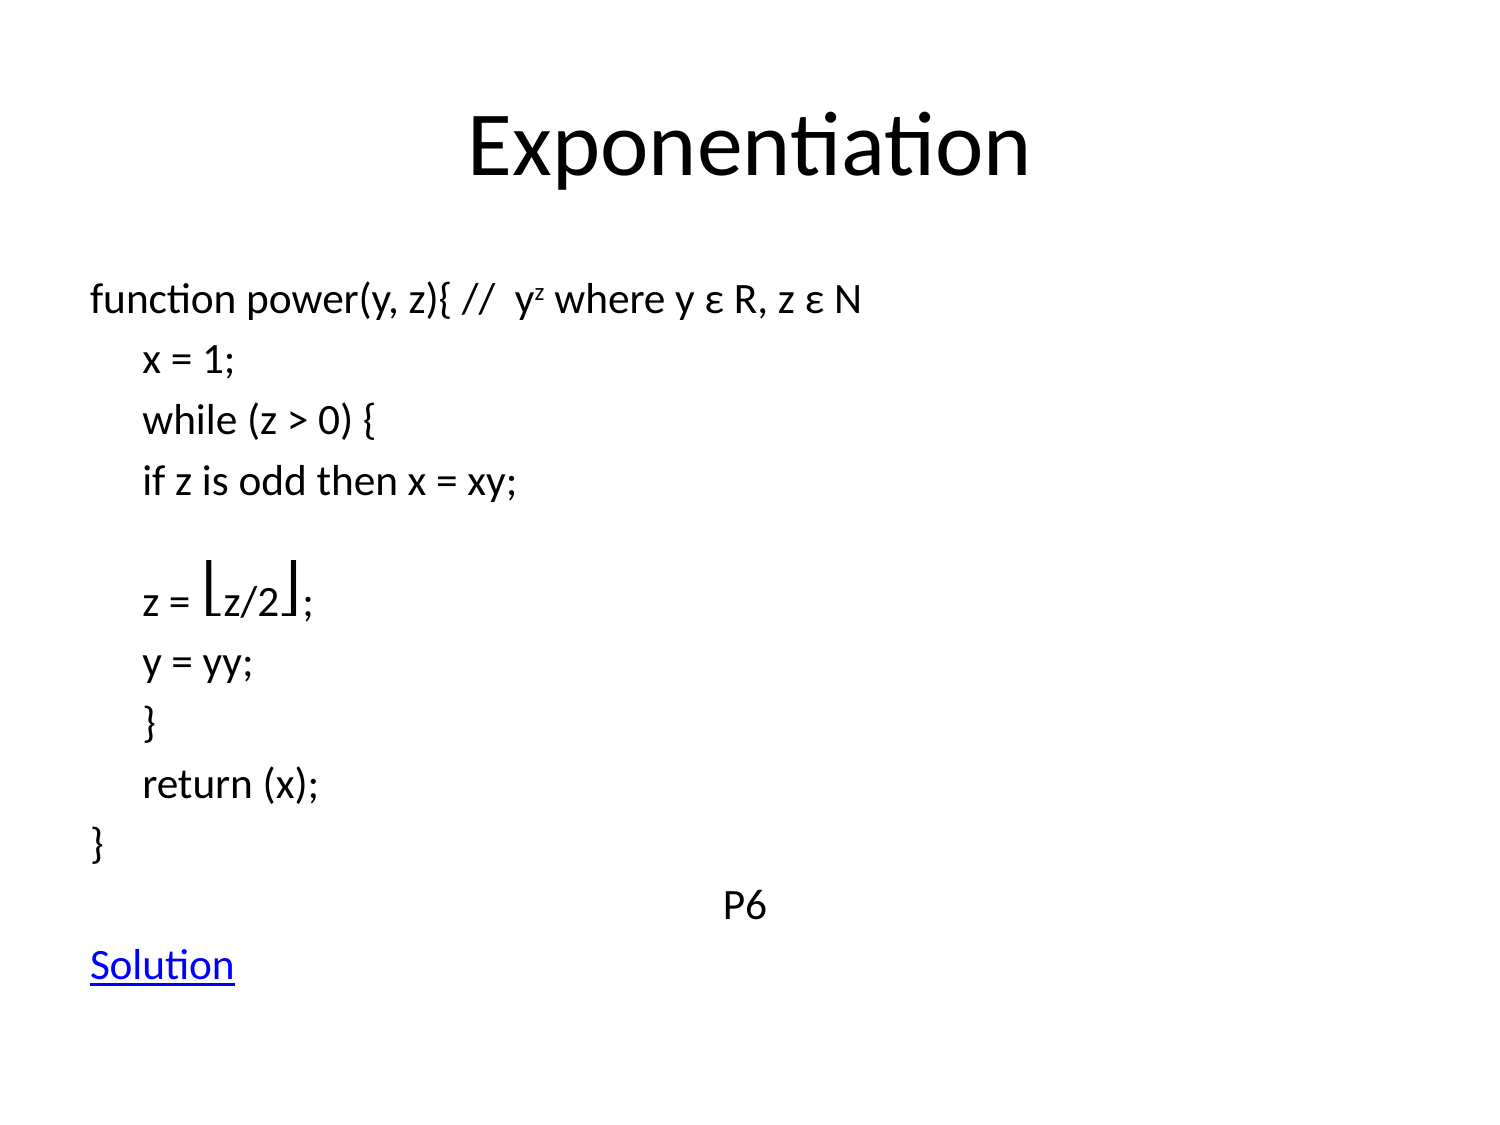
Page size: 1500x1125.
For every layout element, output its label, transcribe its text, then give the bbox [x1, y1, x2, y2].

title Exponentiation [75, 45, 1425, 233]
list function power(y, z){ // yz where y ε R, z ε N x = 1; while (z > 0) { if z is odd then x = xy; z = ⎣z/2⎦; y = yy; } return (x); } P6 Solution [75, 262, 1425, 1005]
